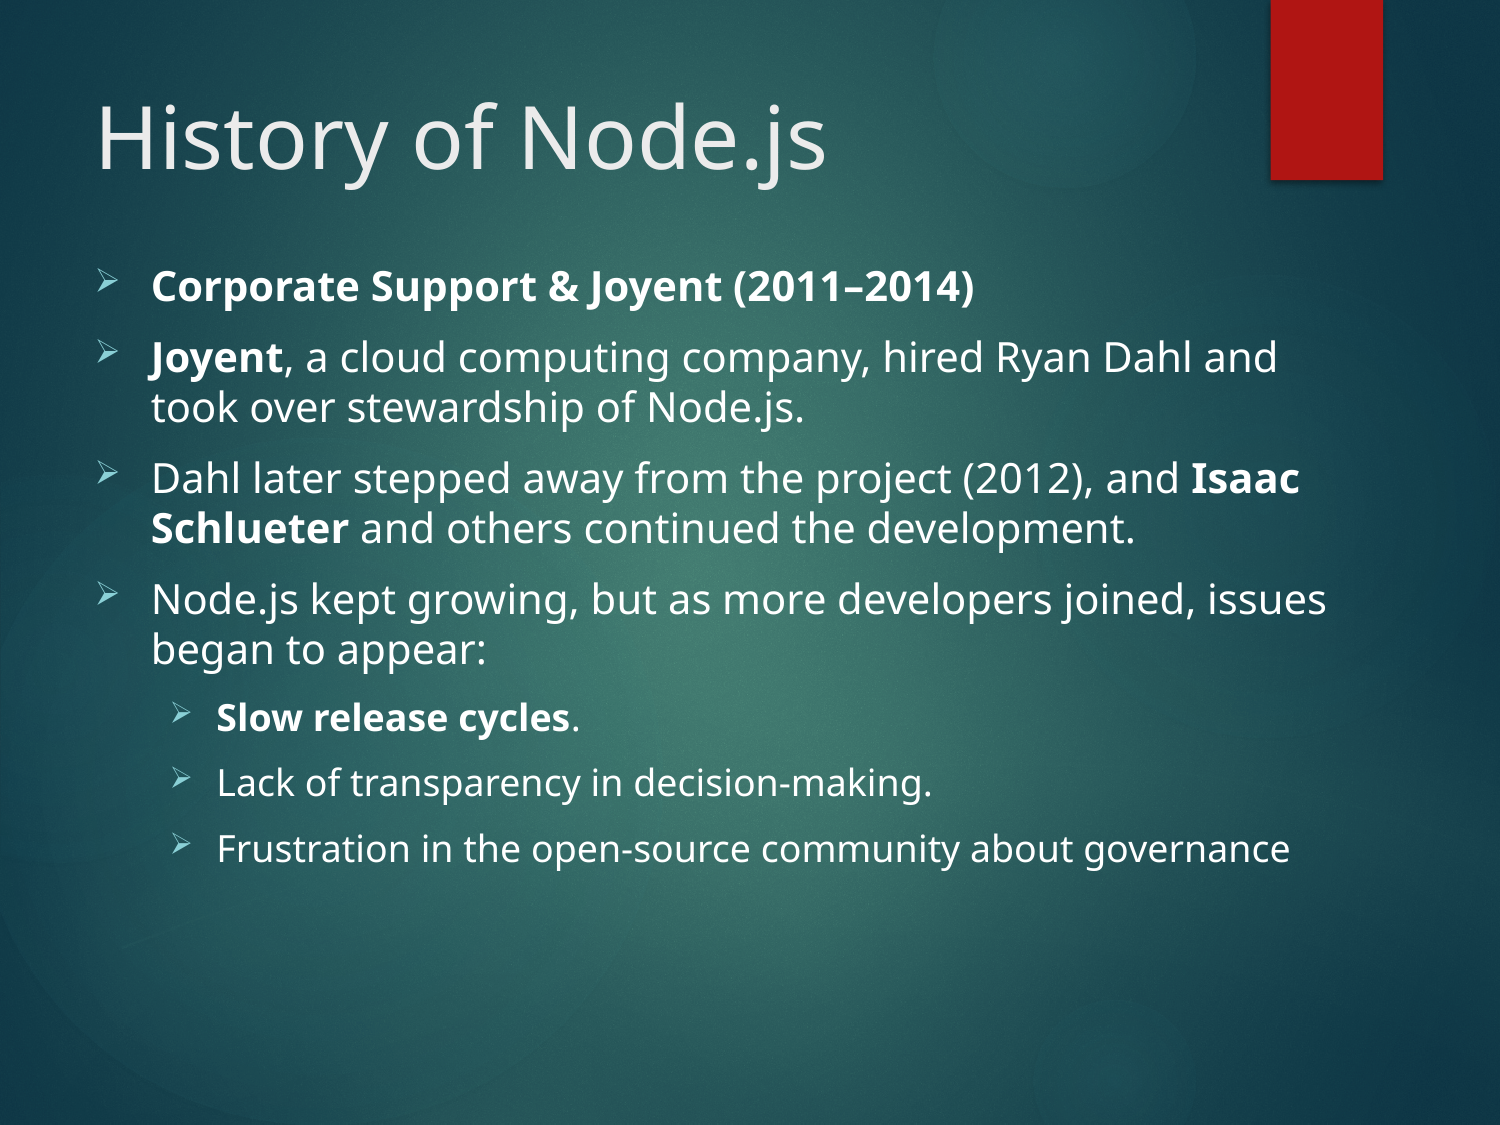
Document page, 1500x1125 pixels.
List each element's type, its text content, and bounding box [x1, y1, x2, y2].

title History of Node.js [79, 74, 1237, 252]
list Corporate Support & Joyent (2011–2014) Joyent, a cloud computing company, hired Ryan Dahl and took over stewardship of Node.js. Dahl later stepped away from the project (2012), and Isaac Schlueter and others continued the development. Node.js kept growing, but as more developers joined, issues began to appear: Slow release cycles. Lack of transparency in decision-making. Frustration in the open-source community about governance [79, 252, 1377, 941]
